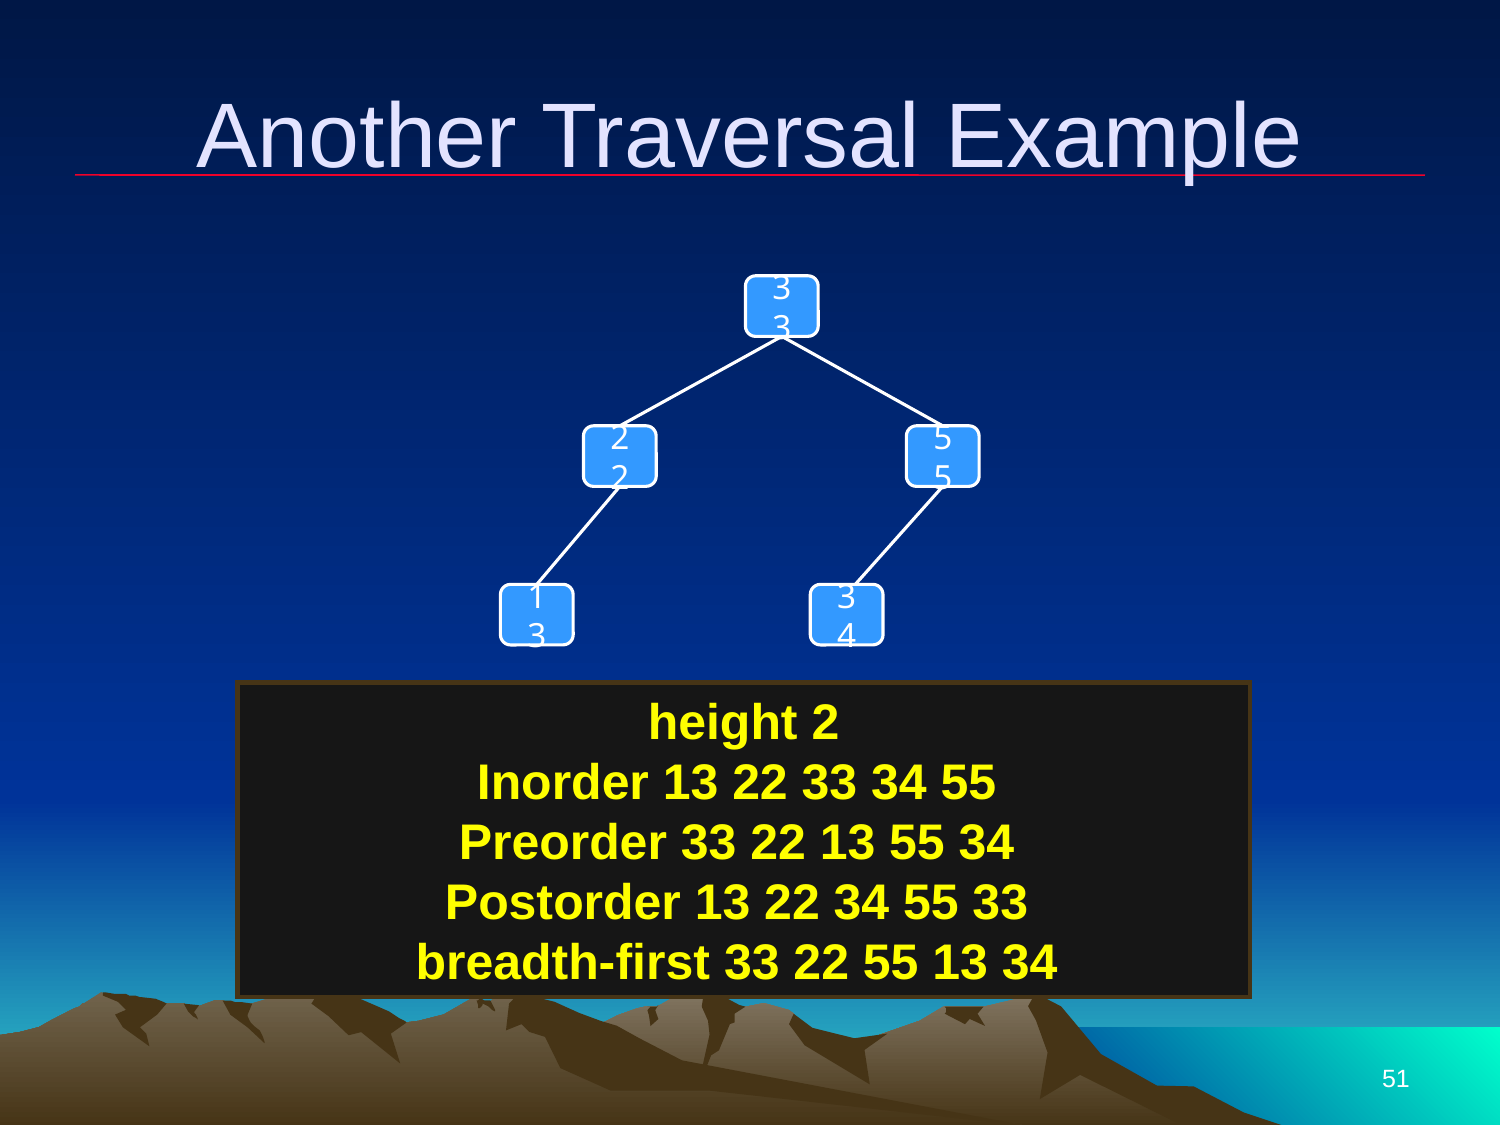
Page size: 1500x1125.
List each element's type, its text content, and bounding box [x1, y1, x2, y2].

text_box 55 [906, 425, 980, 487]
text_box height 2 Inorder 13 22 33 34 55 Preorder 33 22 13 55 34 Postorder 13 22 34 55 33 breadth-first 33 22 55 13 34 [237, 682, 1250, 997]
text_box 13 [500, 584, 574, 645]
title Another Traversal Example [74, 37, 1426, 226]
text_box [656, 299, 746, 463]
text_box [529, 493, 627, 578]
slide_number 51 [1074, 1024, 1426, 1101]
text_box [818, 300, 907, 462]
text_box 22 [583, 425, 657, 487]
text_box 34 [810, 584, 884, 645]
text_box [840, 492, 949, 590]
text_box 33 [745, 275, 819, 337]
